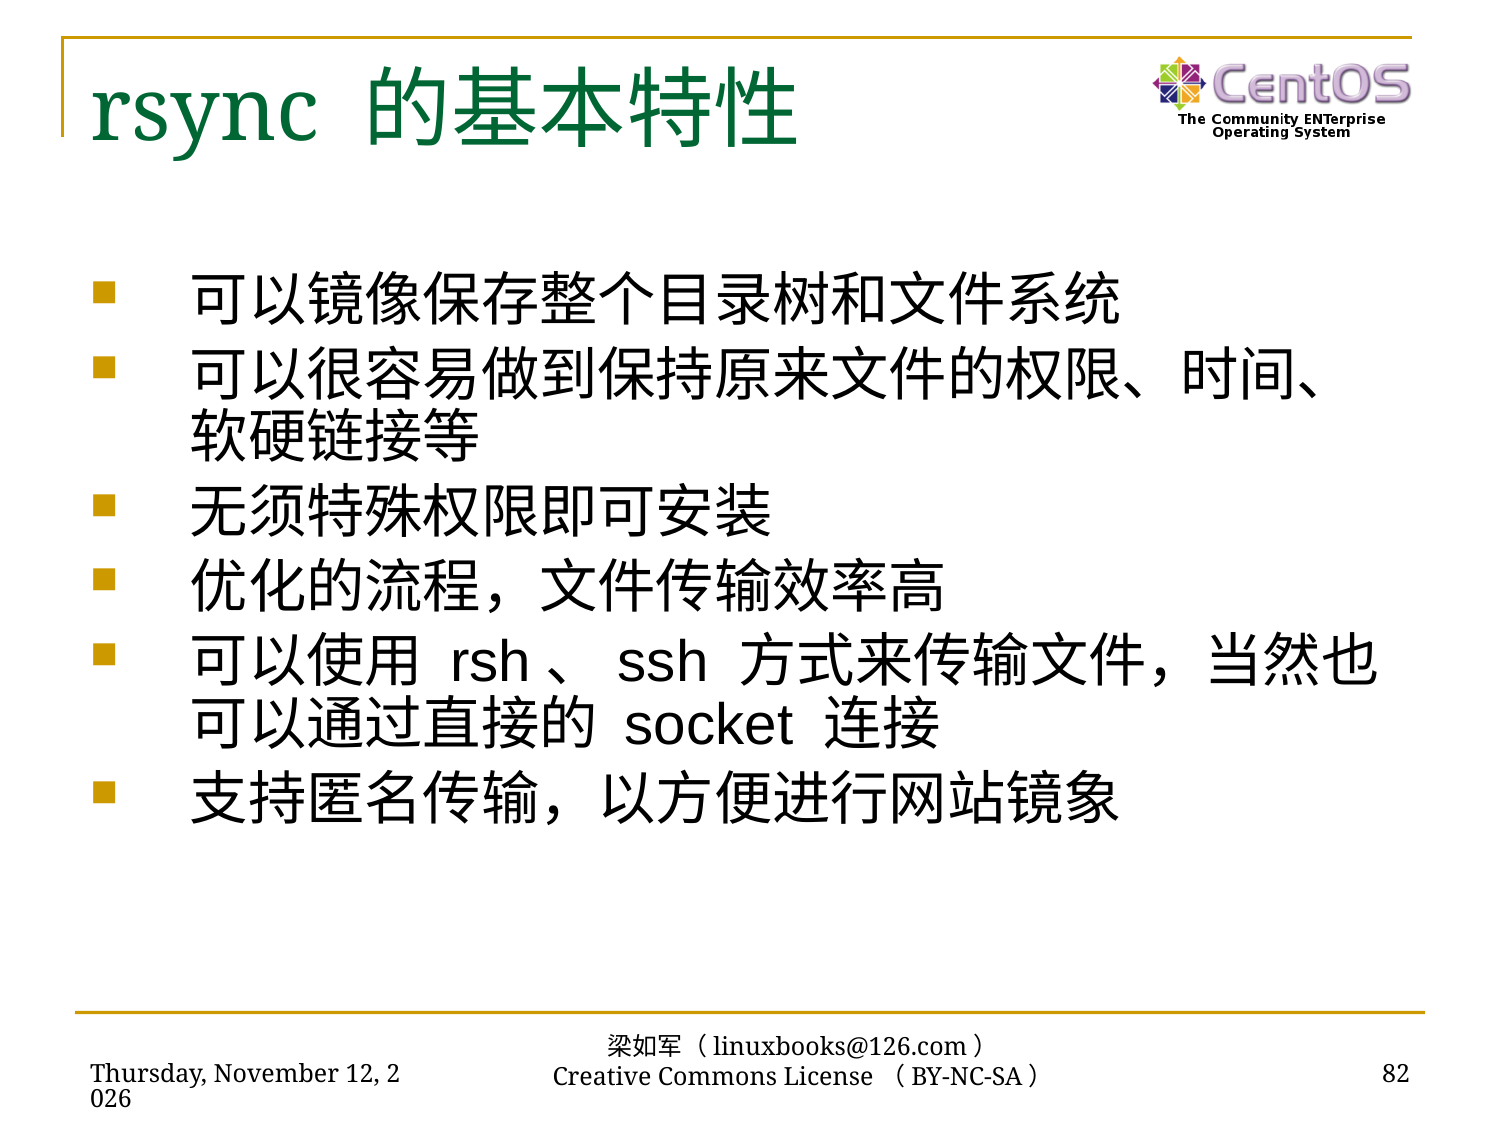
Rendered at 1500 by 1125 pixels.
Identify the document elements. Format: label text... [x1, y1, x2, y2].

list 可以镜像保存整个目录树和文件系统 可以很容易做到保持原来文件的权限、时间、软硬链接等 无须特殊权限即可安装 优化的流程，文件传输效率高 可以使用 rsh、ssh 方式来传输文件，当然也可以通过直接的 socket 连接 支持匿名传输，以方便进行网站镜象 [74, 262, 1426, 1006]
footer 梁如军（linuxbooks@126.com） Creative Commons License（BY-NC-SA） [359, 1022, 1247, 1099]
slide_number 82 [1074, 1023, 1426, 1100]
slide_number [74, 1023, 426, 1100]
title rsync 的基本特性 [74, 45, 1426, 233]
